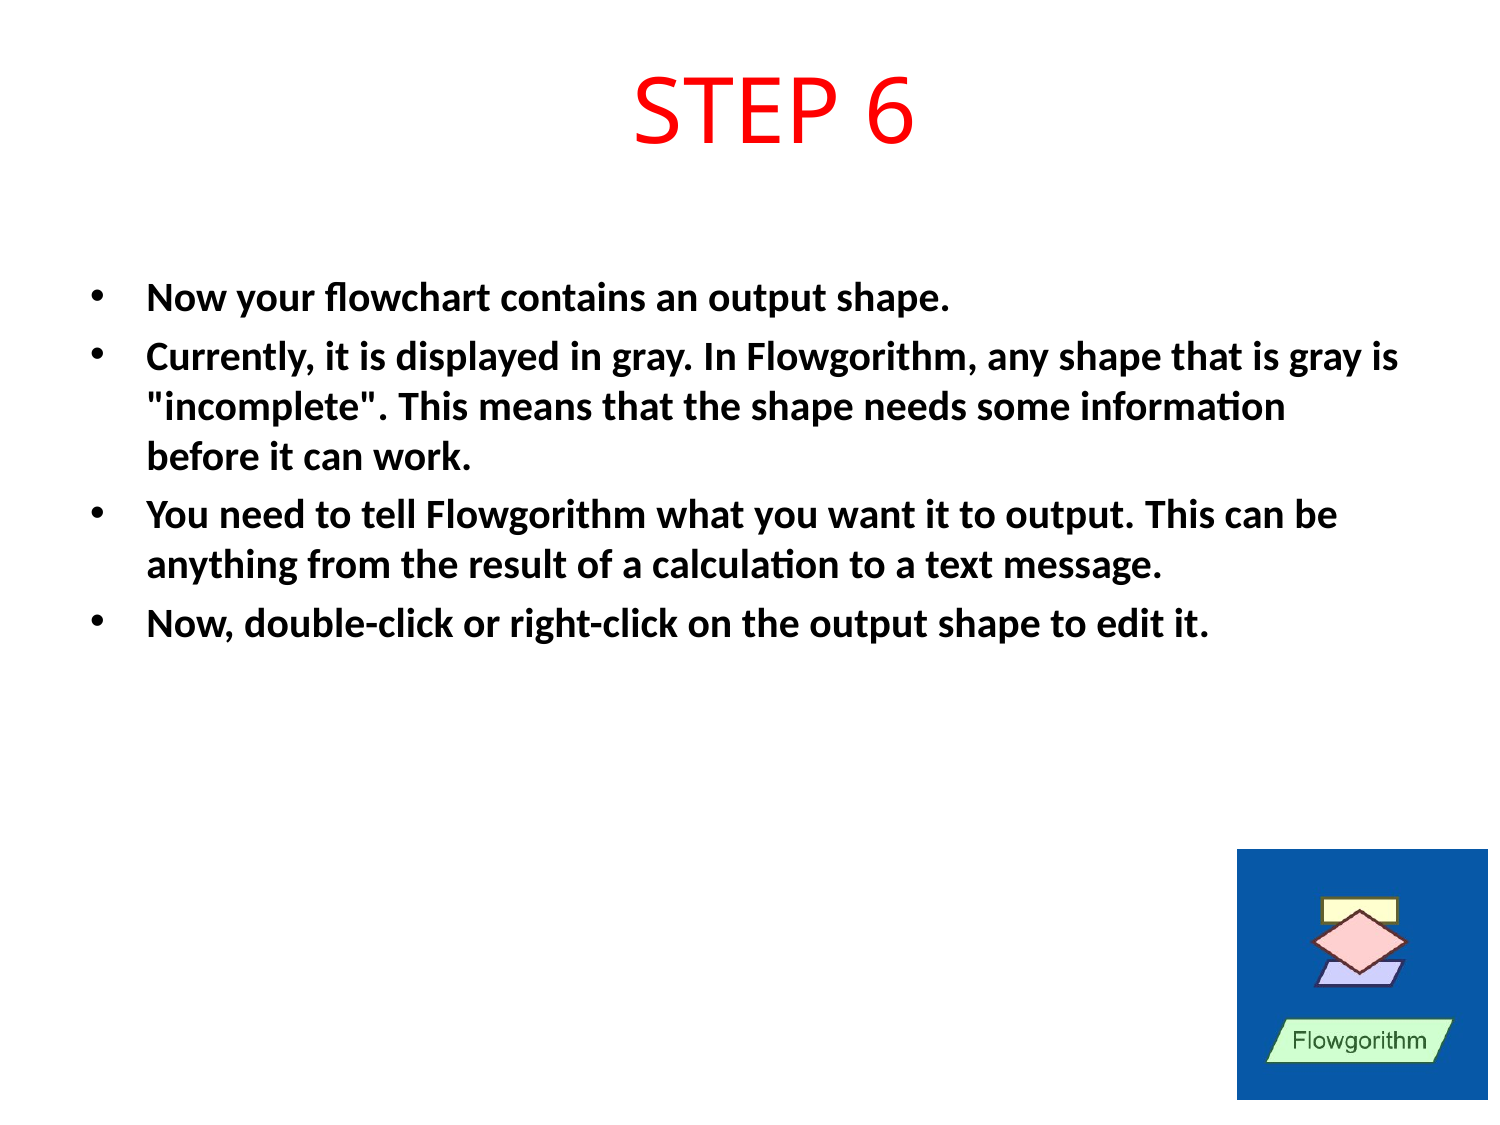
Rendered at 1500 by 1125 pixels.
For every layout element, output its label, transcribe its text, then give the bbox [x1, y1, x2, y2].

list Now your flowchart contains an output shape. Currently, it is displayed in gray. In Flowgorithm, any shape that is gray is "incomplete". This means that the shape needs some information before it can work. You need to tell Flowgorithm what you want it to output. This can be anything from the result of a calculation to a text message. Now, double-click or right-click on the output shape to edit it. [75, 262, 1425, 1005]
picture [1237, 849, 1488, 1101]
text_box STEP 6 [99, 12, 1450, 200]
